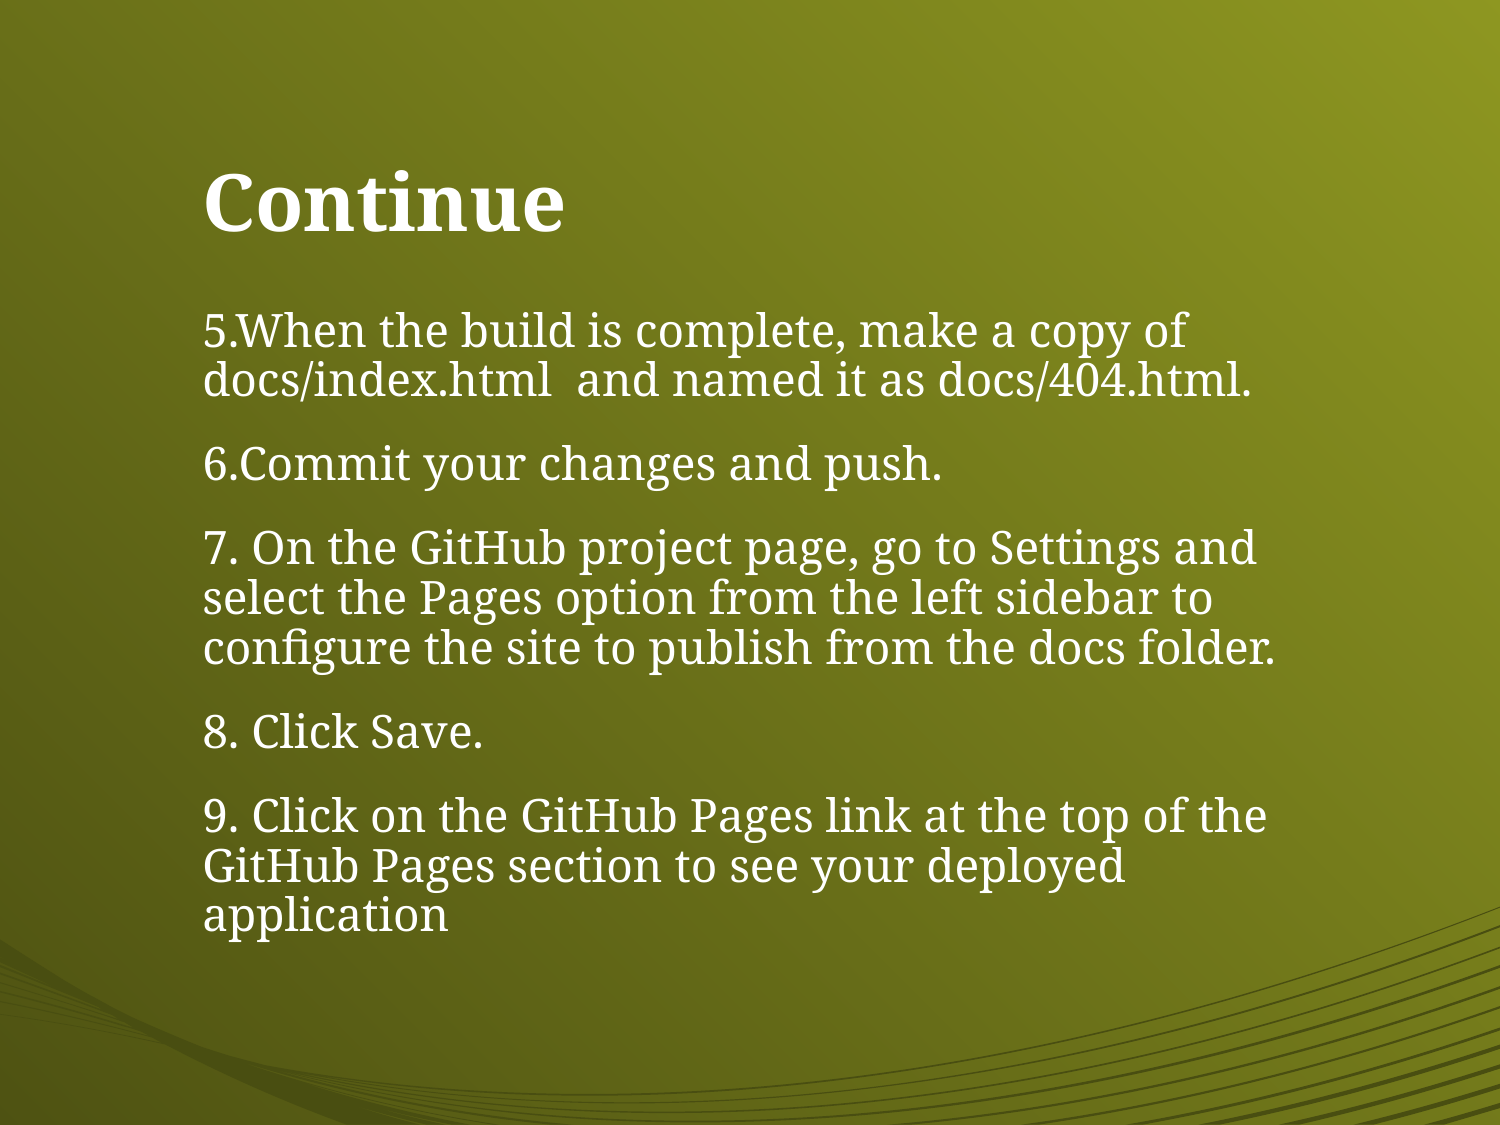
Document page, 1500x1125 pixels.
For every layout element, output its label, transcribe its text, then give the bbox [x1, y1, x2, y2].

list 5.When the build is complete, make a copy of docs/index.html and named it as docs/404.html. 6.Commit your changes and push. 7. On the GitHub project page, go to Settings and select the Pages option from the left sidebar to configure the site to publish from the docs folder. 8. Click Save. 9. Click on the GitHub Pages link at the top of the GitHub Pages section to see your deployed application [187, 299, 1313, 988]
title Continue [187, 65, 1313, 257]
